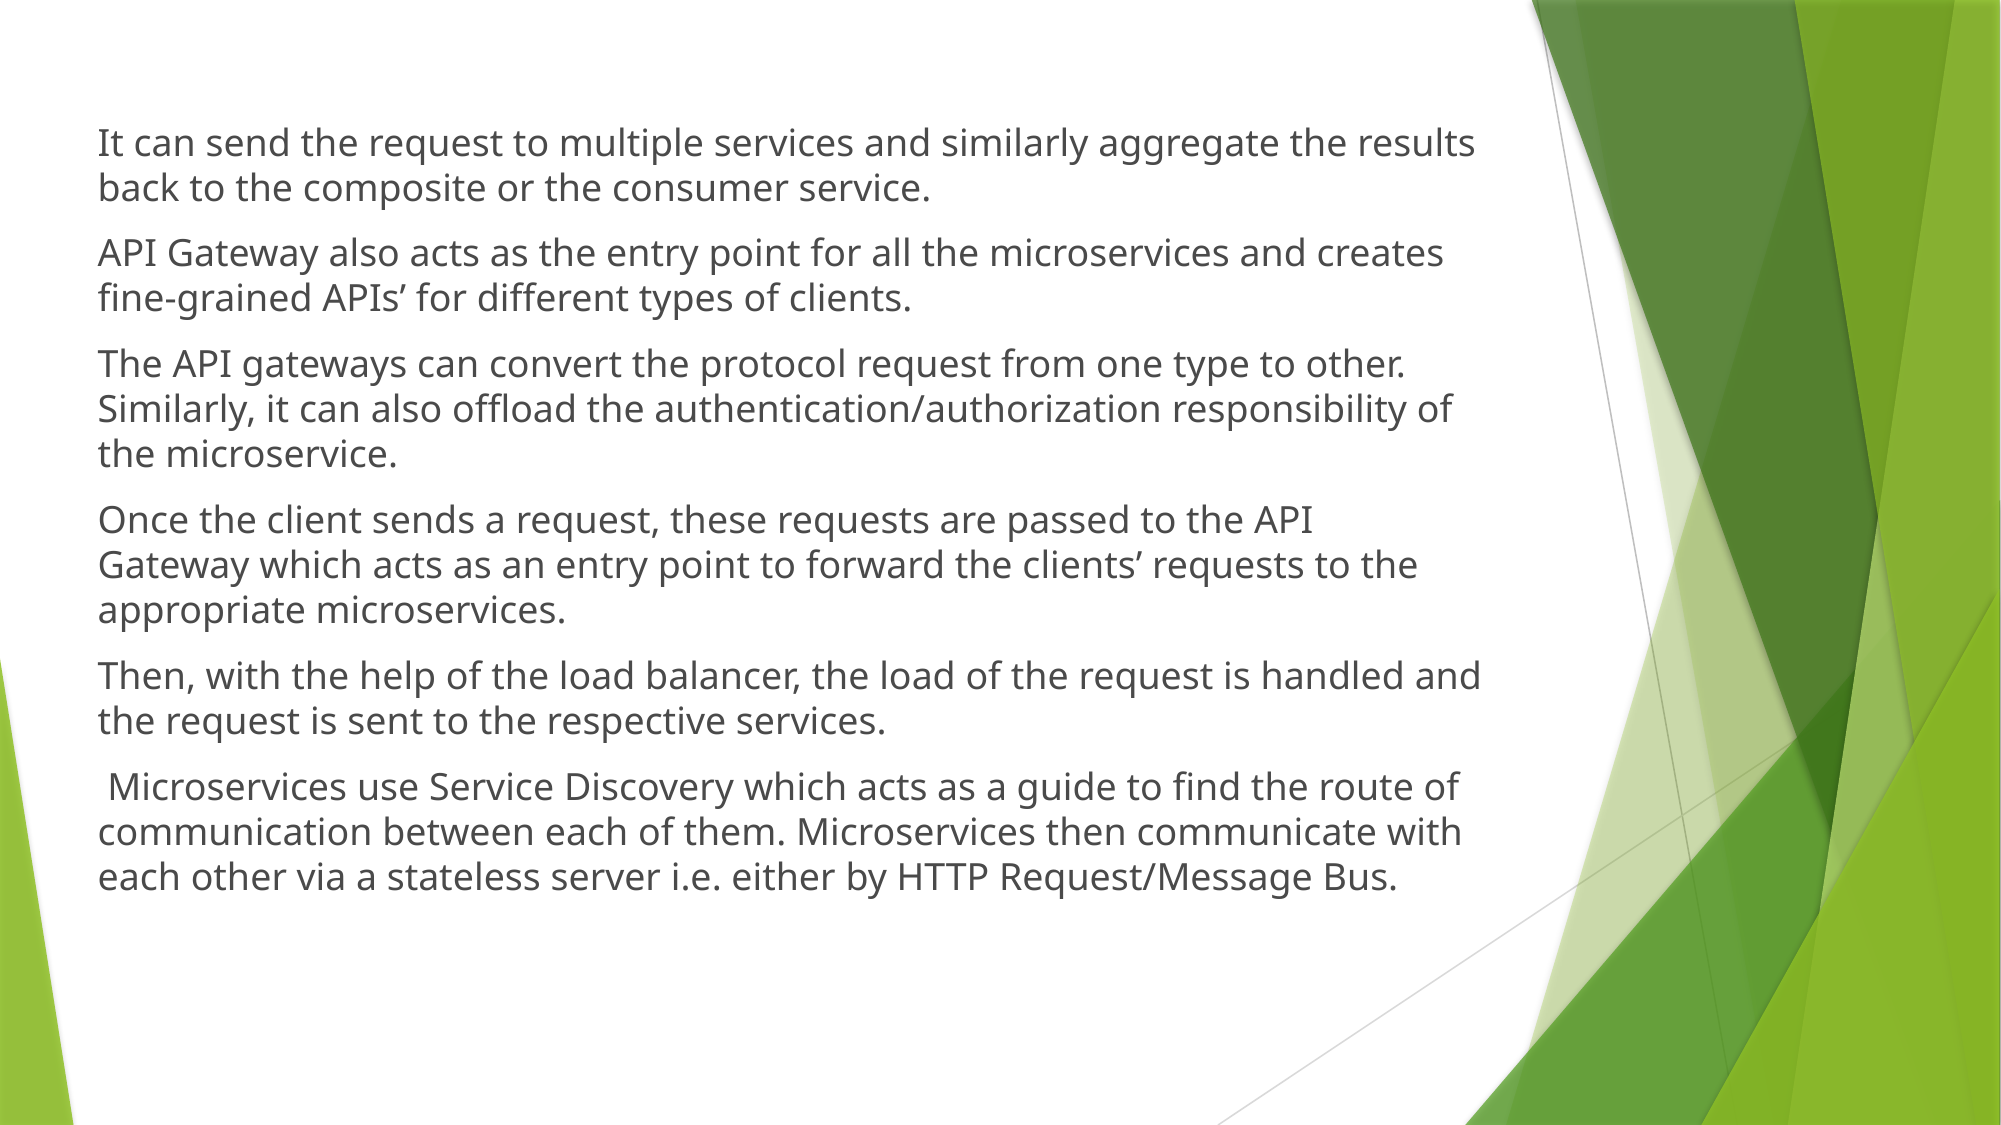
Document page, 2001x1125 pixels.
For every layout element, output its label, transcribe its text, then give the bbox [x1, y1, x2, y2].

list It can send the request to multiple services and similarly aggregate the results back to the composite or the consumer service. API Gateway also acts as the entry point for all the microservices and creates fine-grained APIs’ for different types of clients. The API gateways can convert the protocol request from one type to other. Similarly, it can also offload the authentication/authorization responsibility of the microservice. Once the client sends a request, these requests are passed to the API Gateway which acts as an entry point to forward the clients’ requests to the appropriate microservices. Then, with the help of the load balancer, the load of the request is handled and the request is sent to the respective services. Microservices use Service Discovery which acts as a guide to find the route of communication between each of them. Microservices then communicate with each other via a stateless server i.e. either by HTTP Request/Message Bus. [82, 110, 1522, 992]
